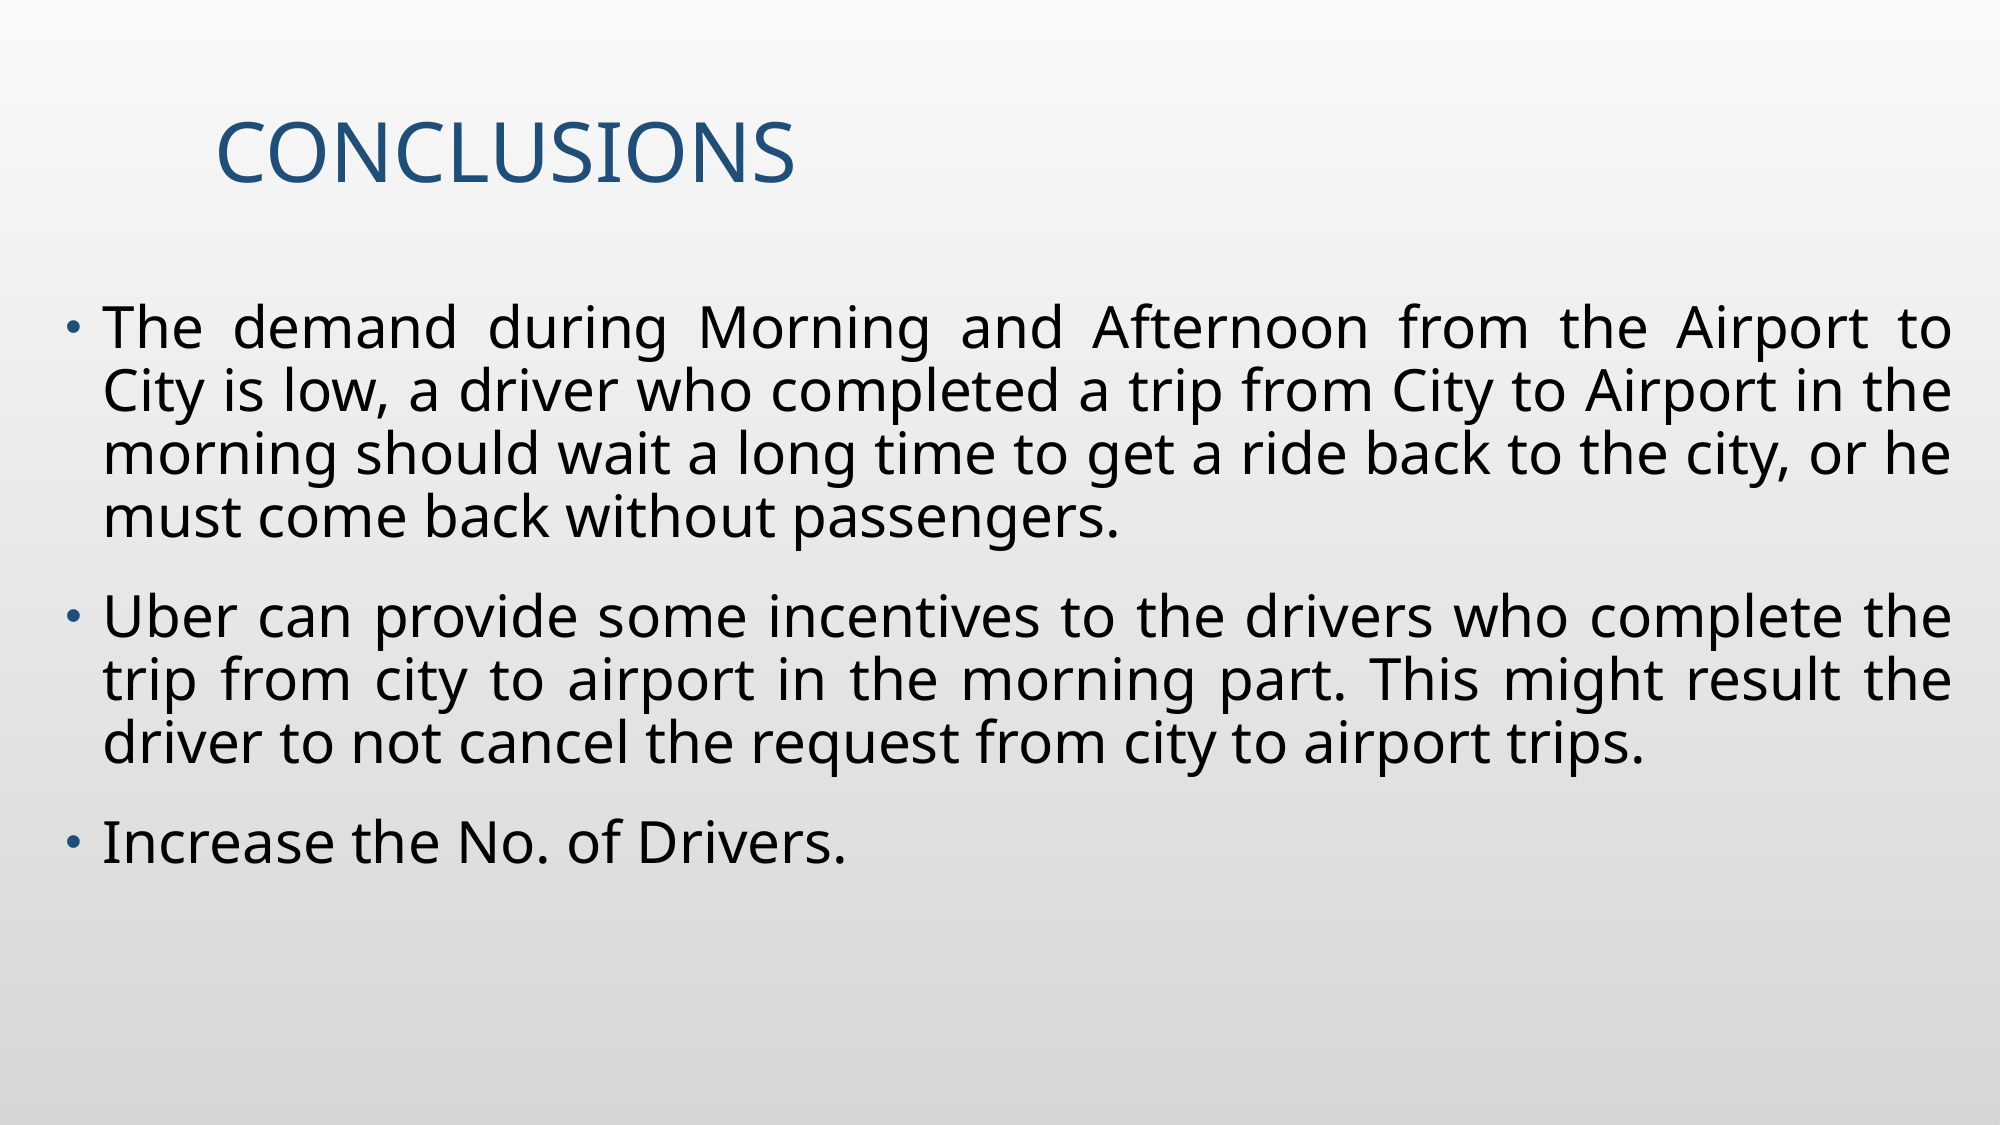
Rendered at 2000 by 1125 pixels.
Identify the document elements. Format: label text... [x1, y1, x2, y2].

title Conclusions [199, 45, 1800, 209]
list The demand during Morning and Afternoon from the Airport to City is low, a driver who completed a trip from City to Airport in the morning should wait a long time to get a ride back to the city, or he must come back without passengers. Uber can provide some incentives to the drivers who complete the trip from city to airport in the morning part. This might result the driver to not cancel the request from city to airport trips. Increase the No. of Drivers. [42, 290, 1969, 1047]
